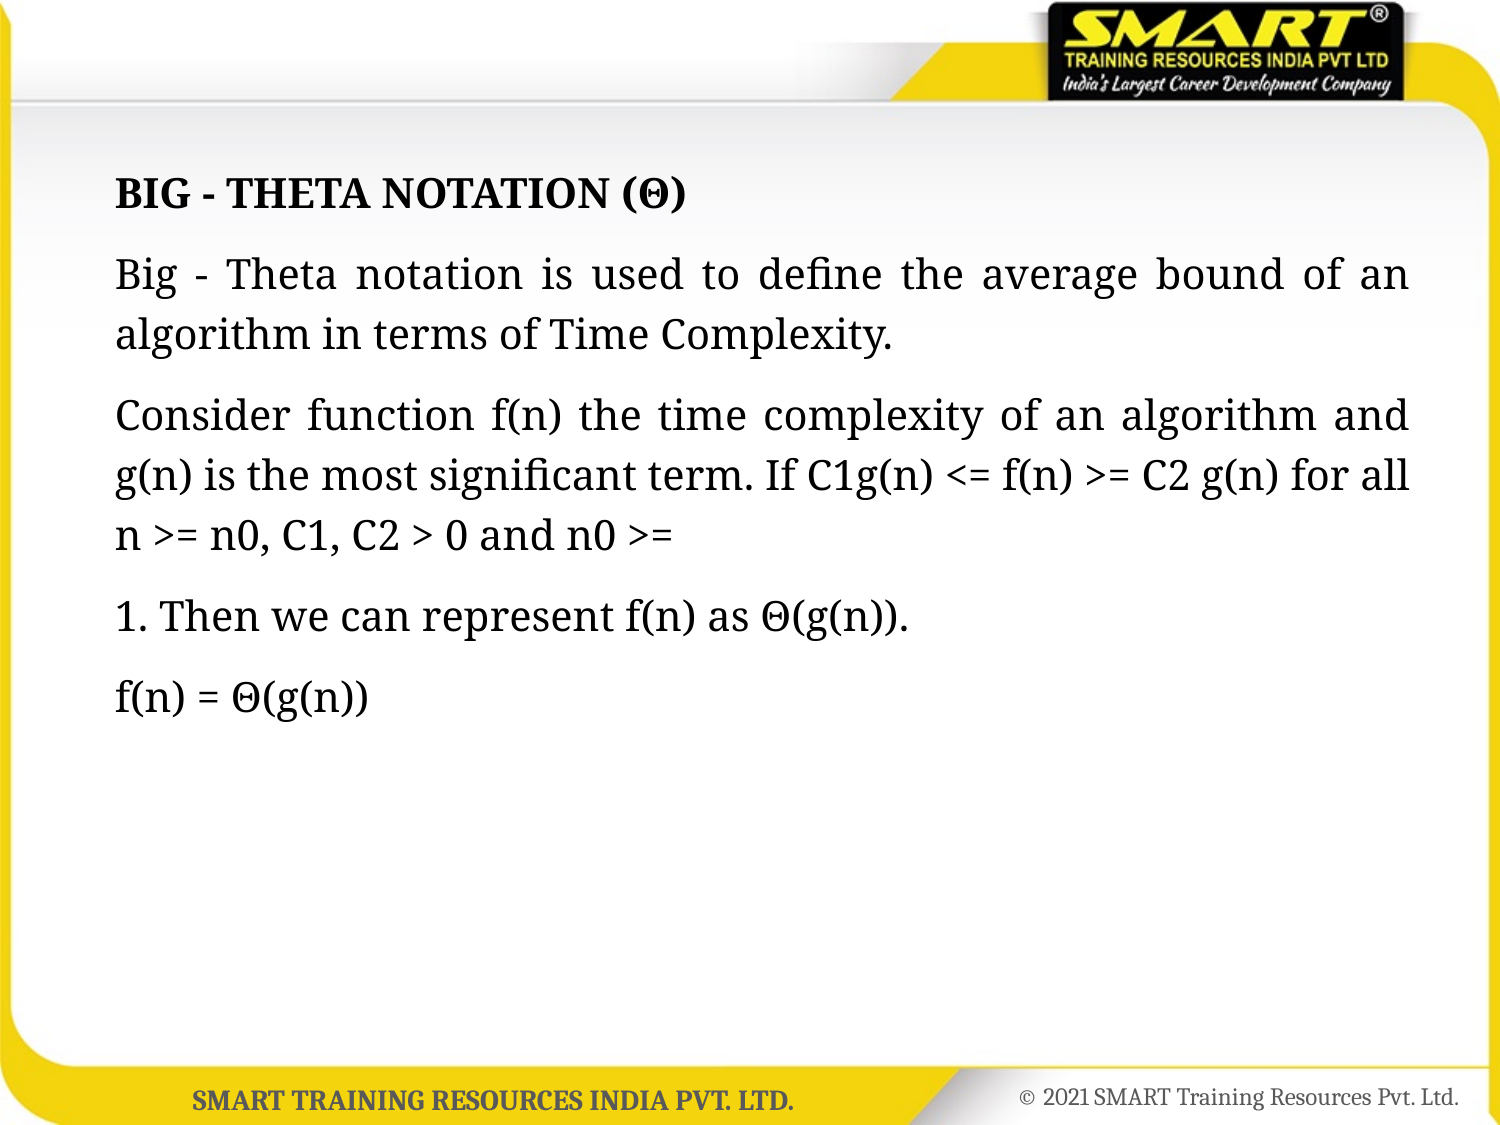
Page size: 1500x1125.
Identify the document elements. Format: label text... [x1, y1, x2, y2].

text_box BIG - THETA NOTATION (Θ) Big - Theta notation is used to define the average bound of an algorithm in terms of Time Complexity. Consider function f(n) the time complexity of an algorithm and g(n) is the most significant term. If C1g(n) <= f(n) >= C2 g(n) for all n >= n0, C1, C2 > 0 and n0 >= 1. Then we can represent f(n) as Θ(g(n)). f(n) = Θ(g(n)) [99, 149, 1425, 728]
picture [0, 0, 1500, 1125]
